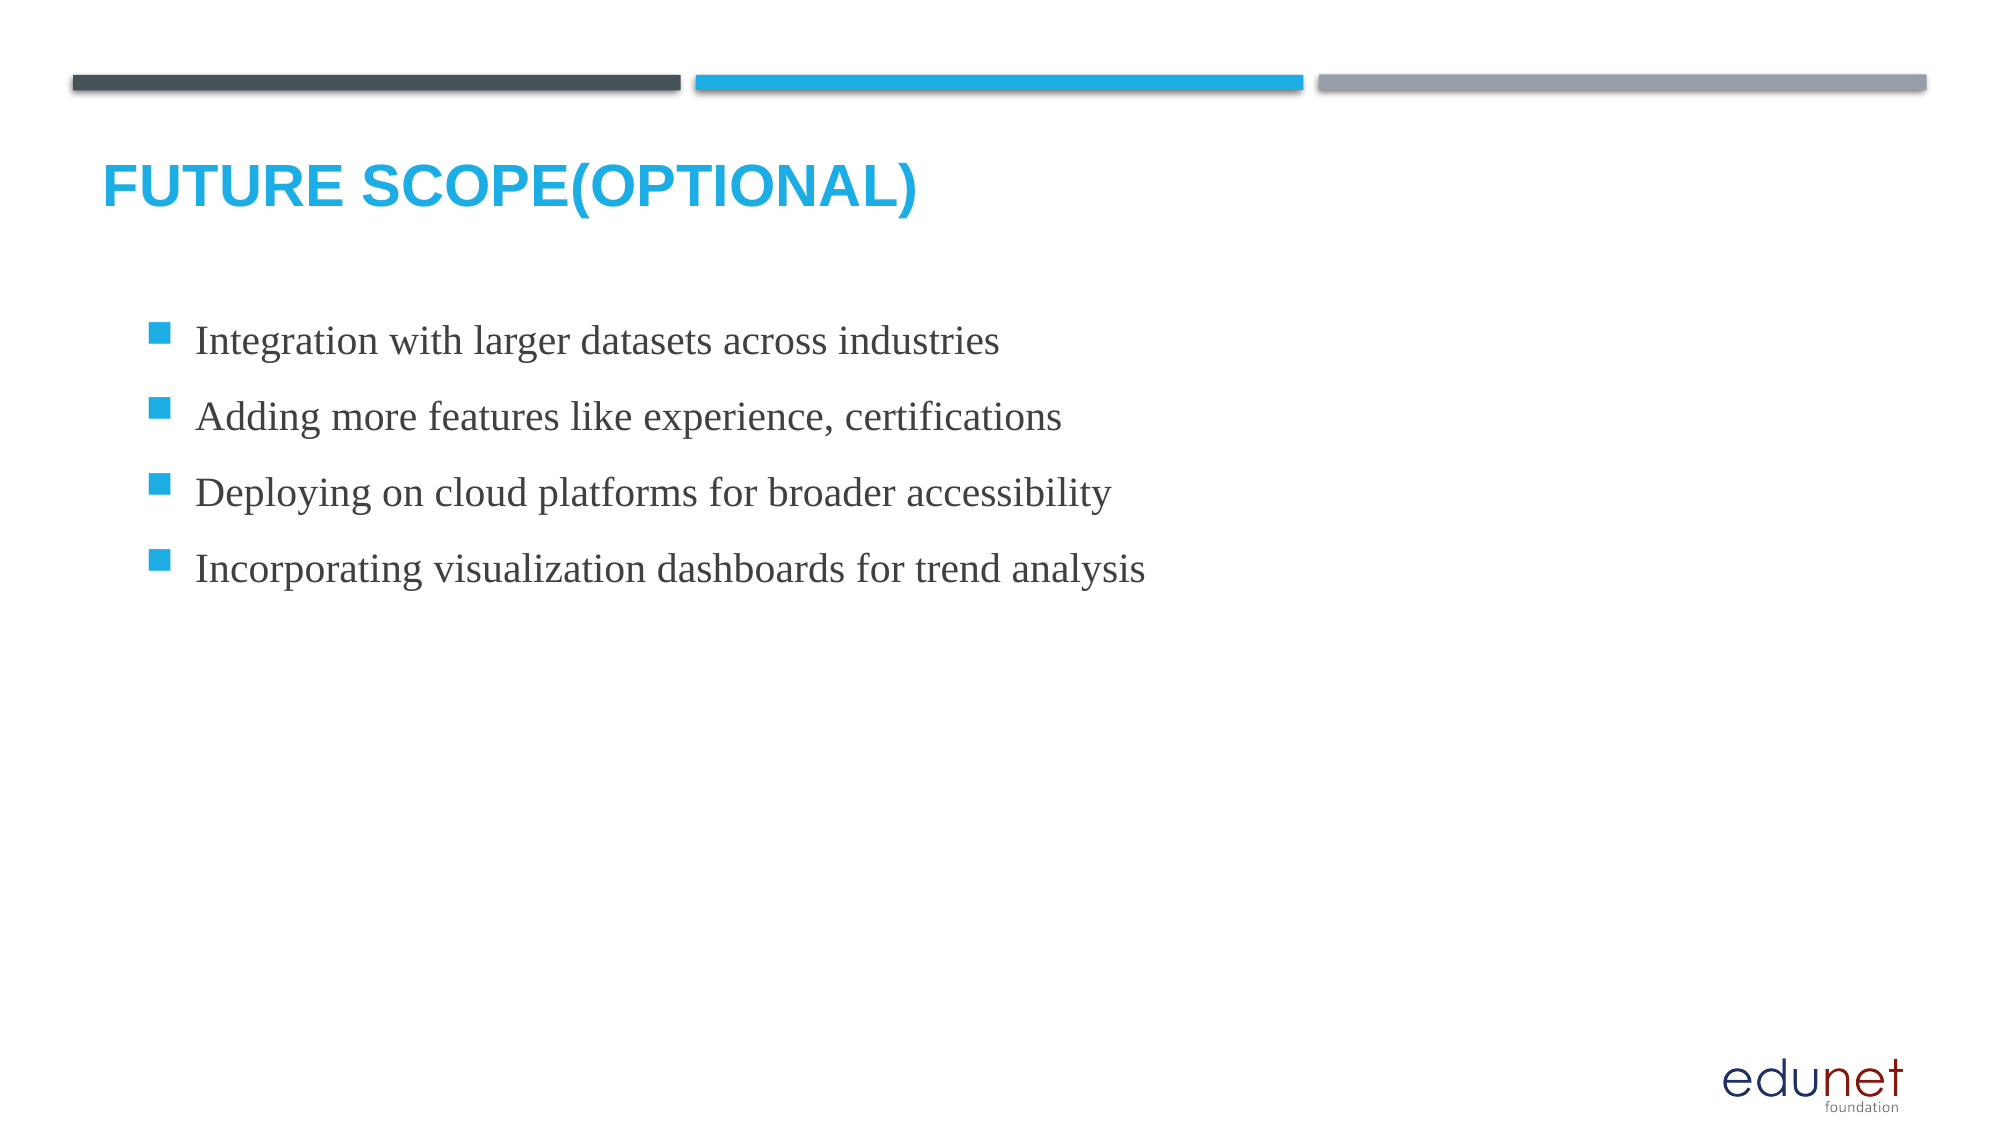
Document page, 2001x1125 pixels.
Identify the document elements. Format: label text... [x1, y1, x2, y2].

picture [1719, 1056, 1905, 1116]
text_box Future scope(Optional) [87, 138, 1898, 226]
list Integration with larger datasets across industries Adding more features like experience, certifications Deploying on cloud platforms for broader accessibility Incorporating visualization dashboards for trend analysis [129, 182, 1940, 717]
